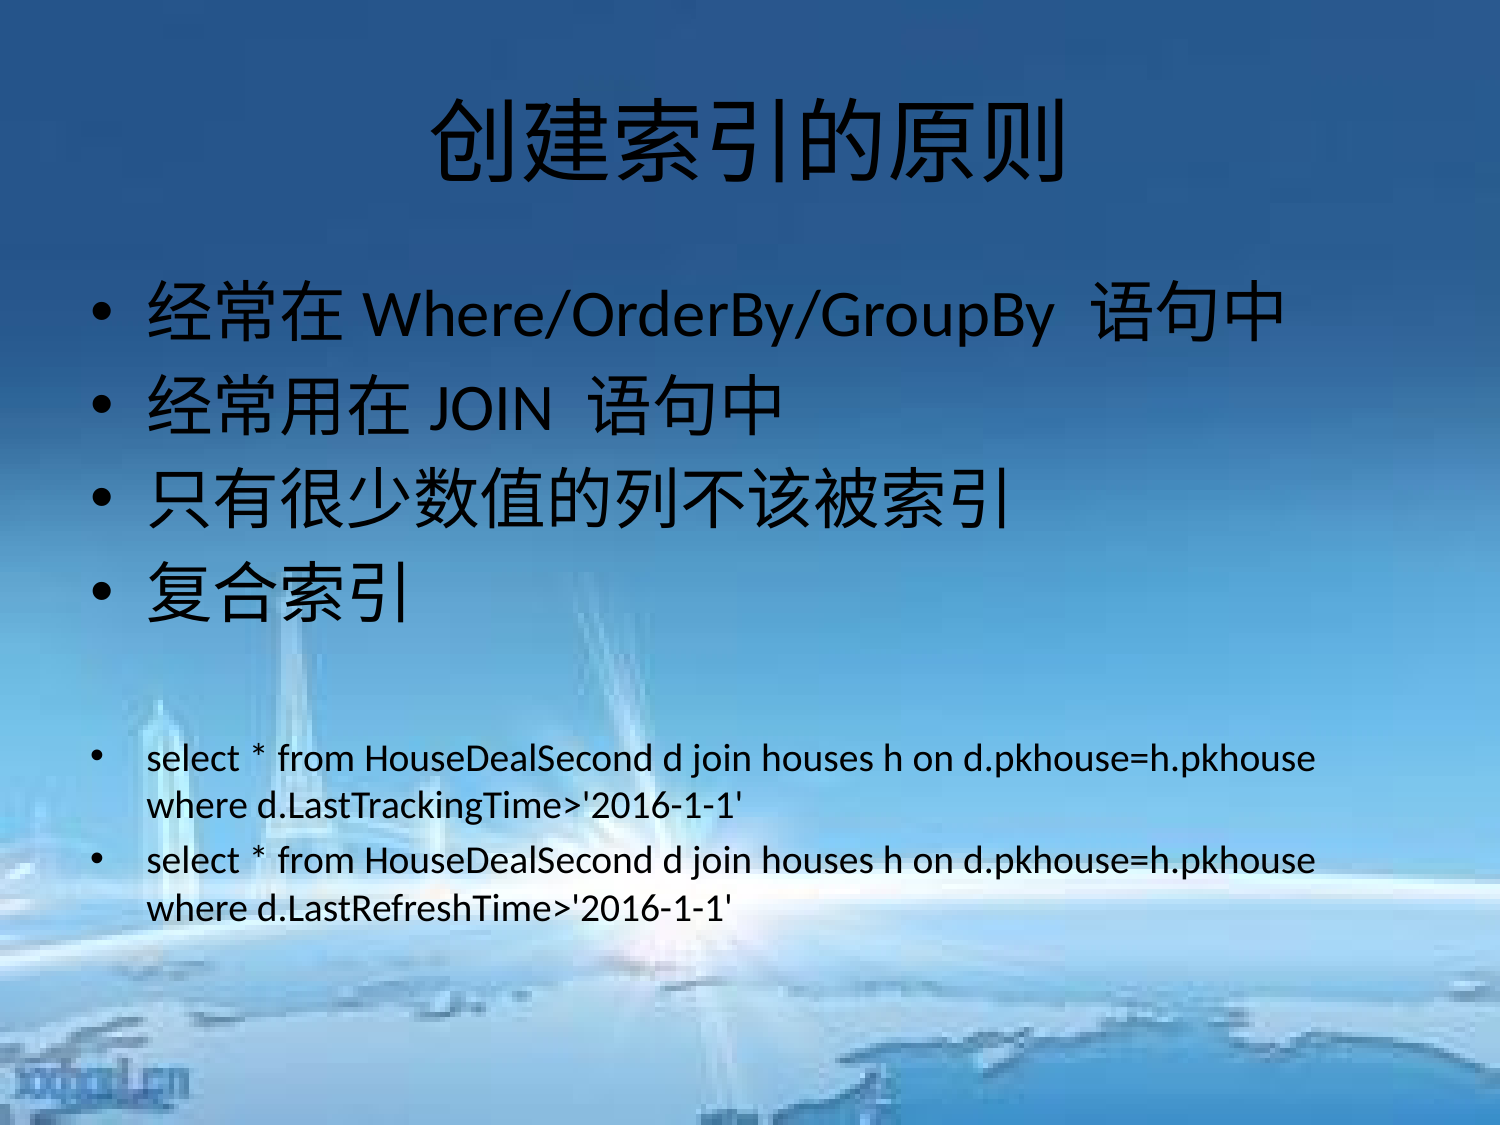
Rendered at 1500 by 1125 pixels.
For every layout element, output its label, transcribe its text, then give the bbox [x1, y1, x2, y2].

picture [0, 0, 1500, 1125]
title 创建索引的原则 [75, 45, 1425, 233]
list 经常在Where/OrderBy/GroupBy 语句中 经常用在JOIN 语句中 只有很少数值的列不该被索引 复合索引 select * from HouseDealSecond d join houses h on d.pkhouse=h.pkhouse where d.LastTrackingTime>'2016-1-1' select * from HouseDealSecond d join houses h on d.pkhouse=h.pkhouse where d.LastRefreshTime>'2016-1-1' [75, 262, 1425, 1005]
